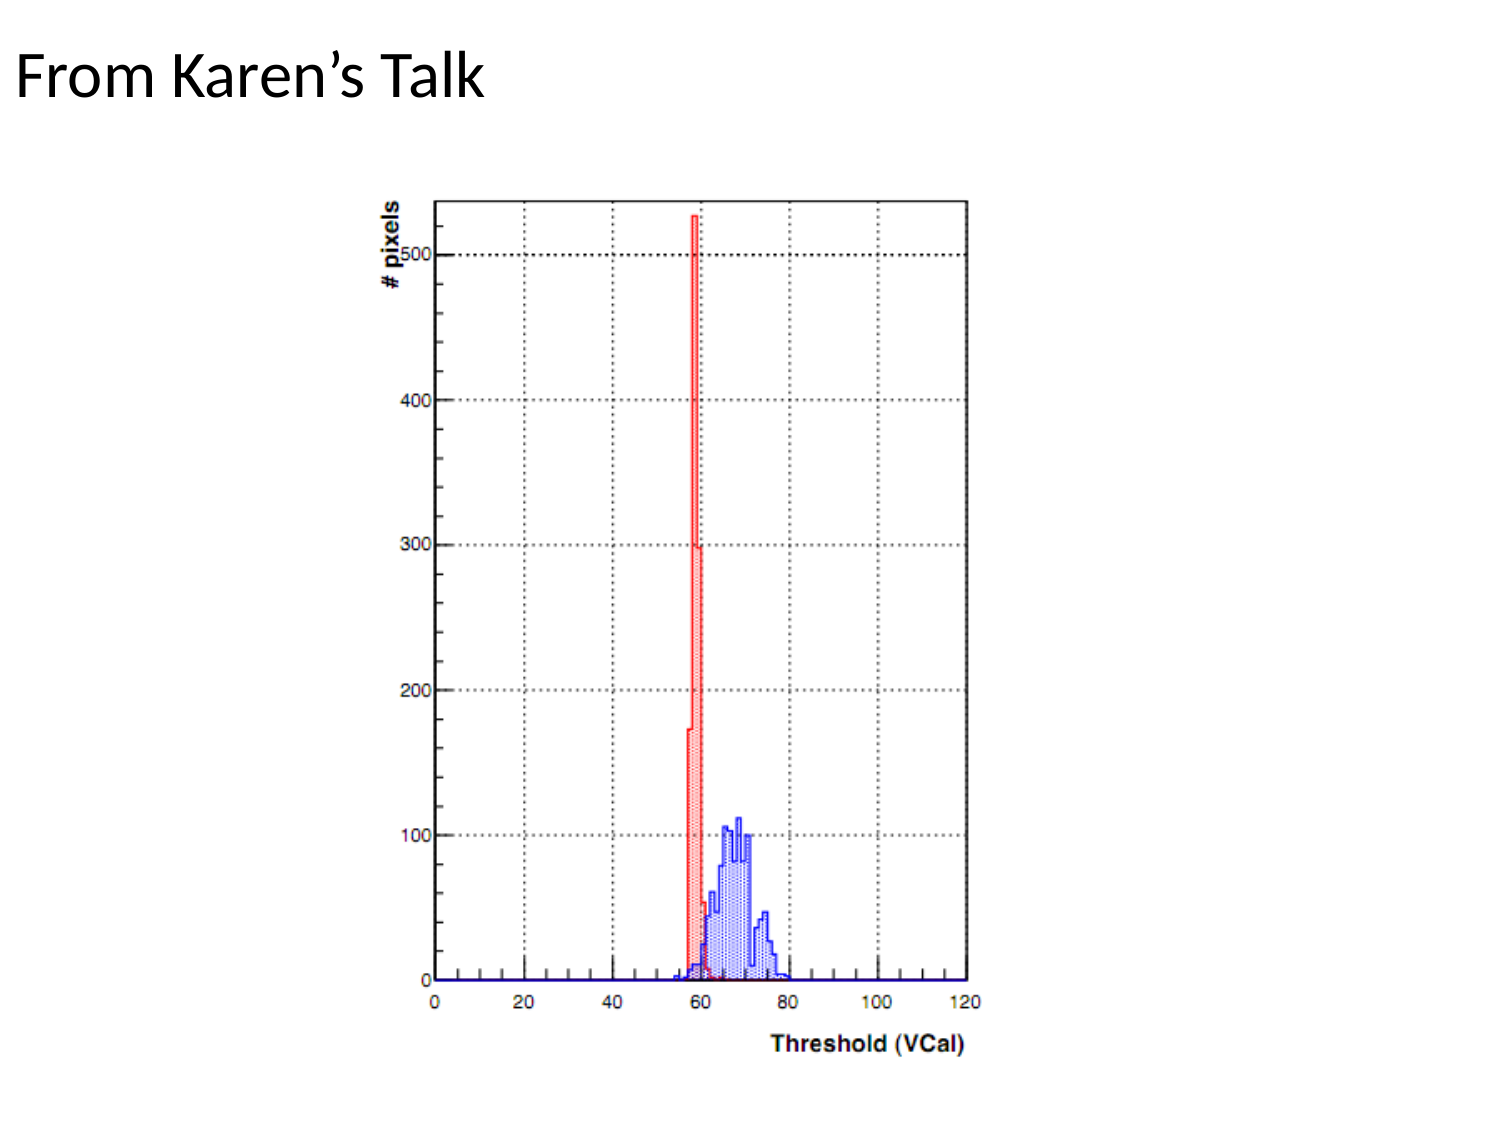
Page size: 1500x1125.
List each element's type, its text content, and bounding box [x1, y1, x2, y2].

title From Karen’s Talk [0, 0, 1350, 143]
picture [357, 169, 1032, 1092]
